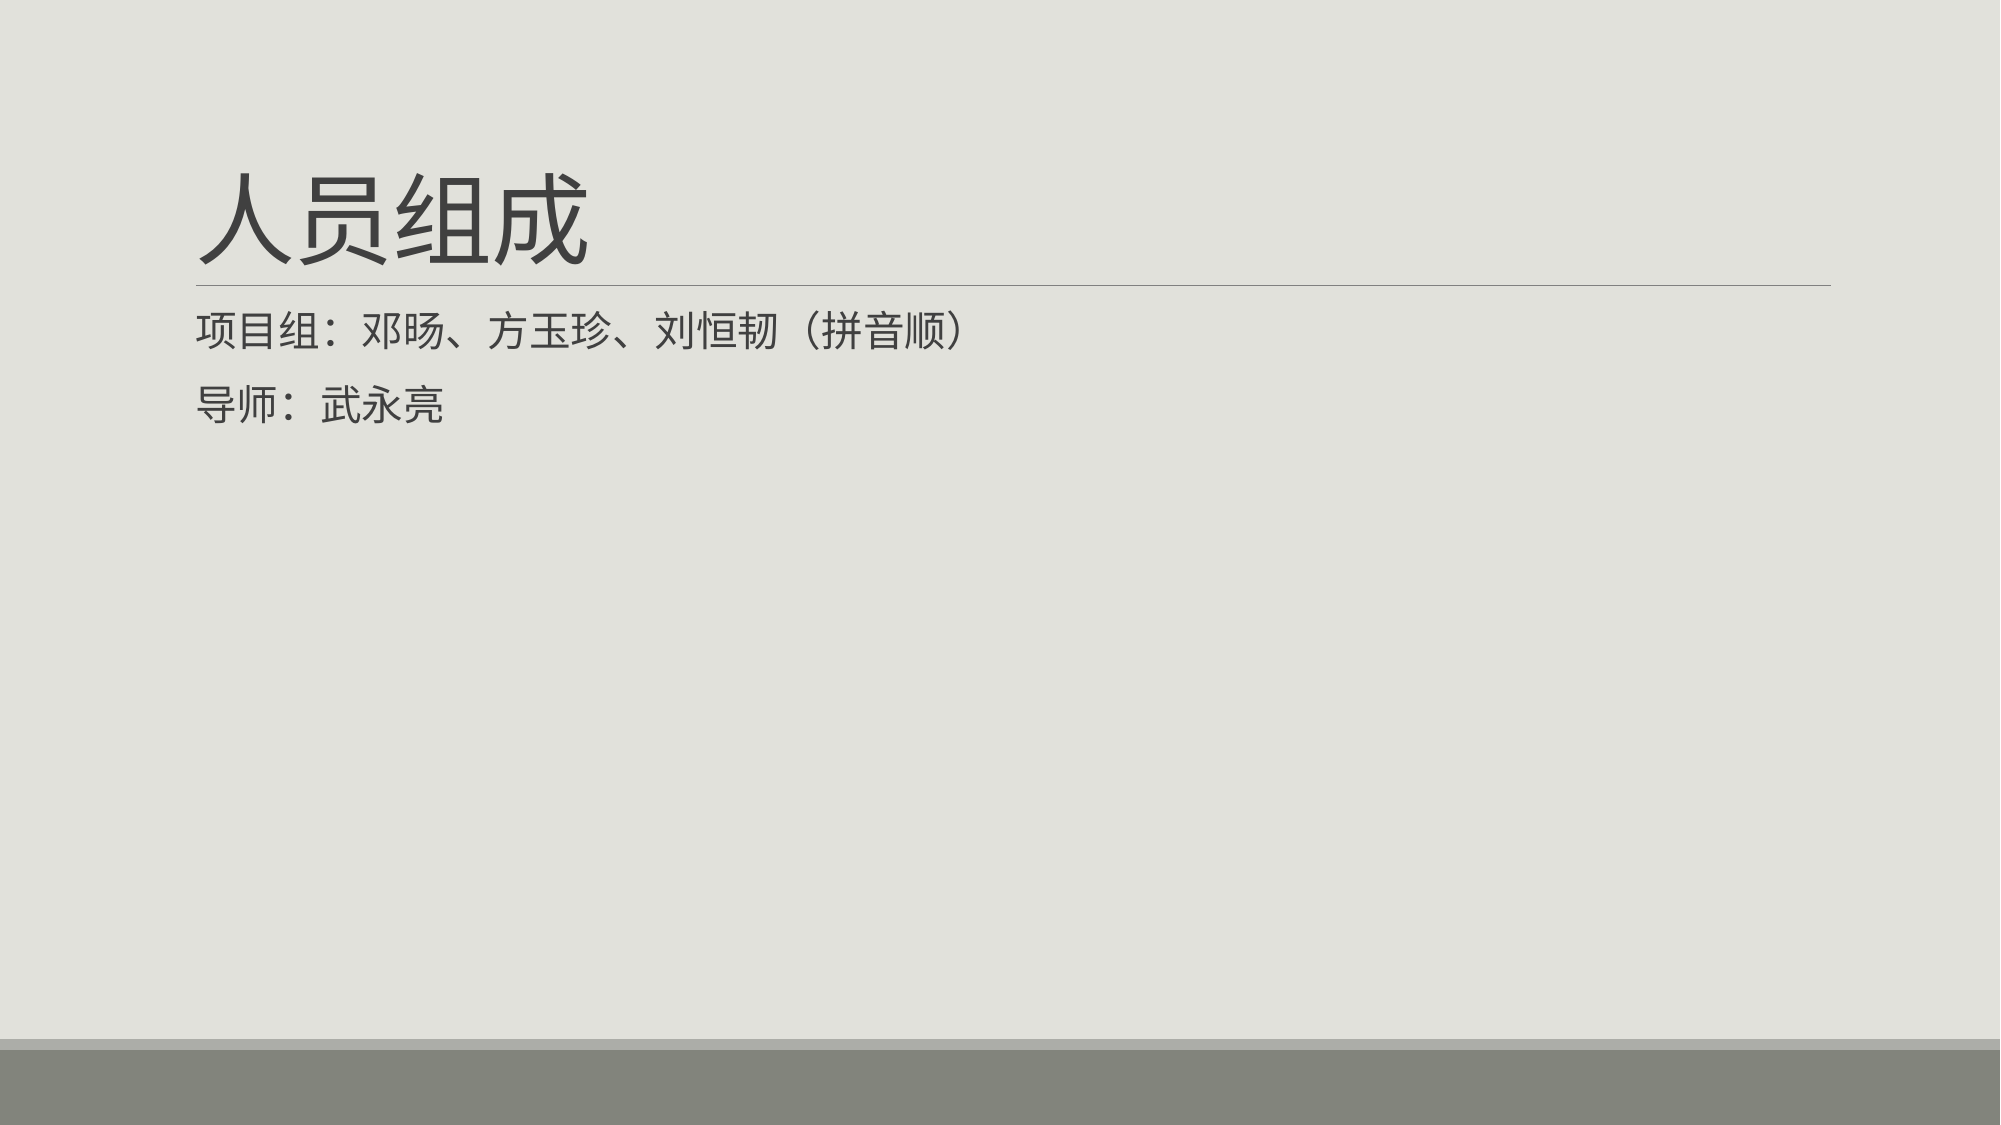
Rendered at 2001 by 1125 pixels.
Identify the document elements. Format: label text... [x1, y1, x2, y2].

title 人员组成 [180, 47, 1830, 285]
list 项目组：邓旸、方玉珍、刘恒韧（拼音顺） 导师：武永亮 [180, 302, 1830, 963]
